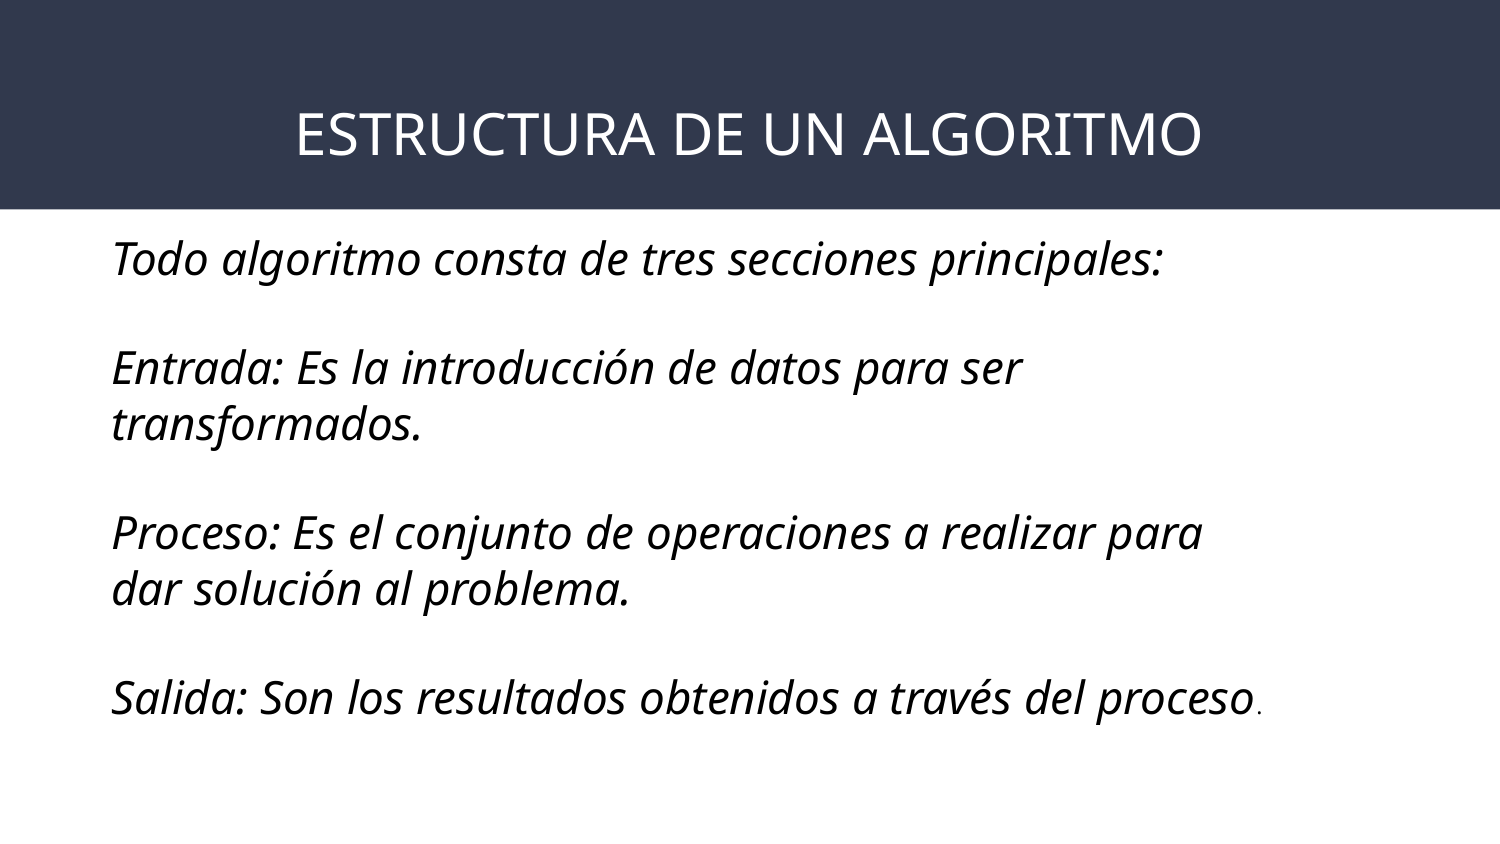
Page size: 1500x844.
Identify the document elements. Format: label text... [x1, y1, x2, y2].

text_box Todo algoritmo consta de tres secciones principales: Entrada: Es la introducción de datos para ser transformados. Proceso: Es el conjunto de operaciones a realizar para dar solución al problema. Salida: Son los resultados obtenidos a través del proceso. [96, 214, 1300, 740]
title ESTRUCTURA DE UN ALGORITMO [51, 82, 1449, 185]
